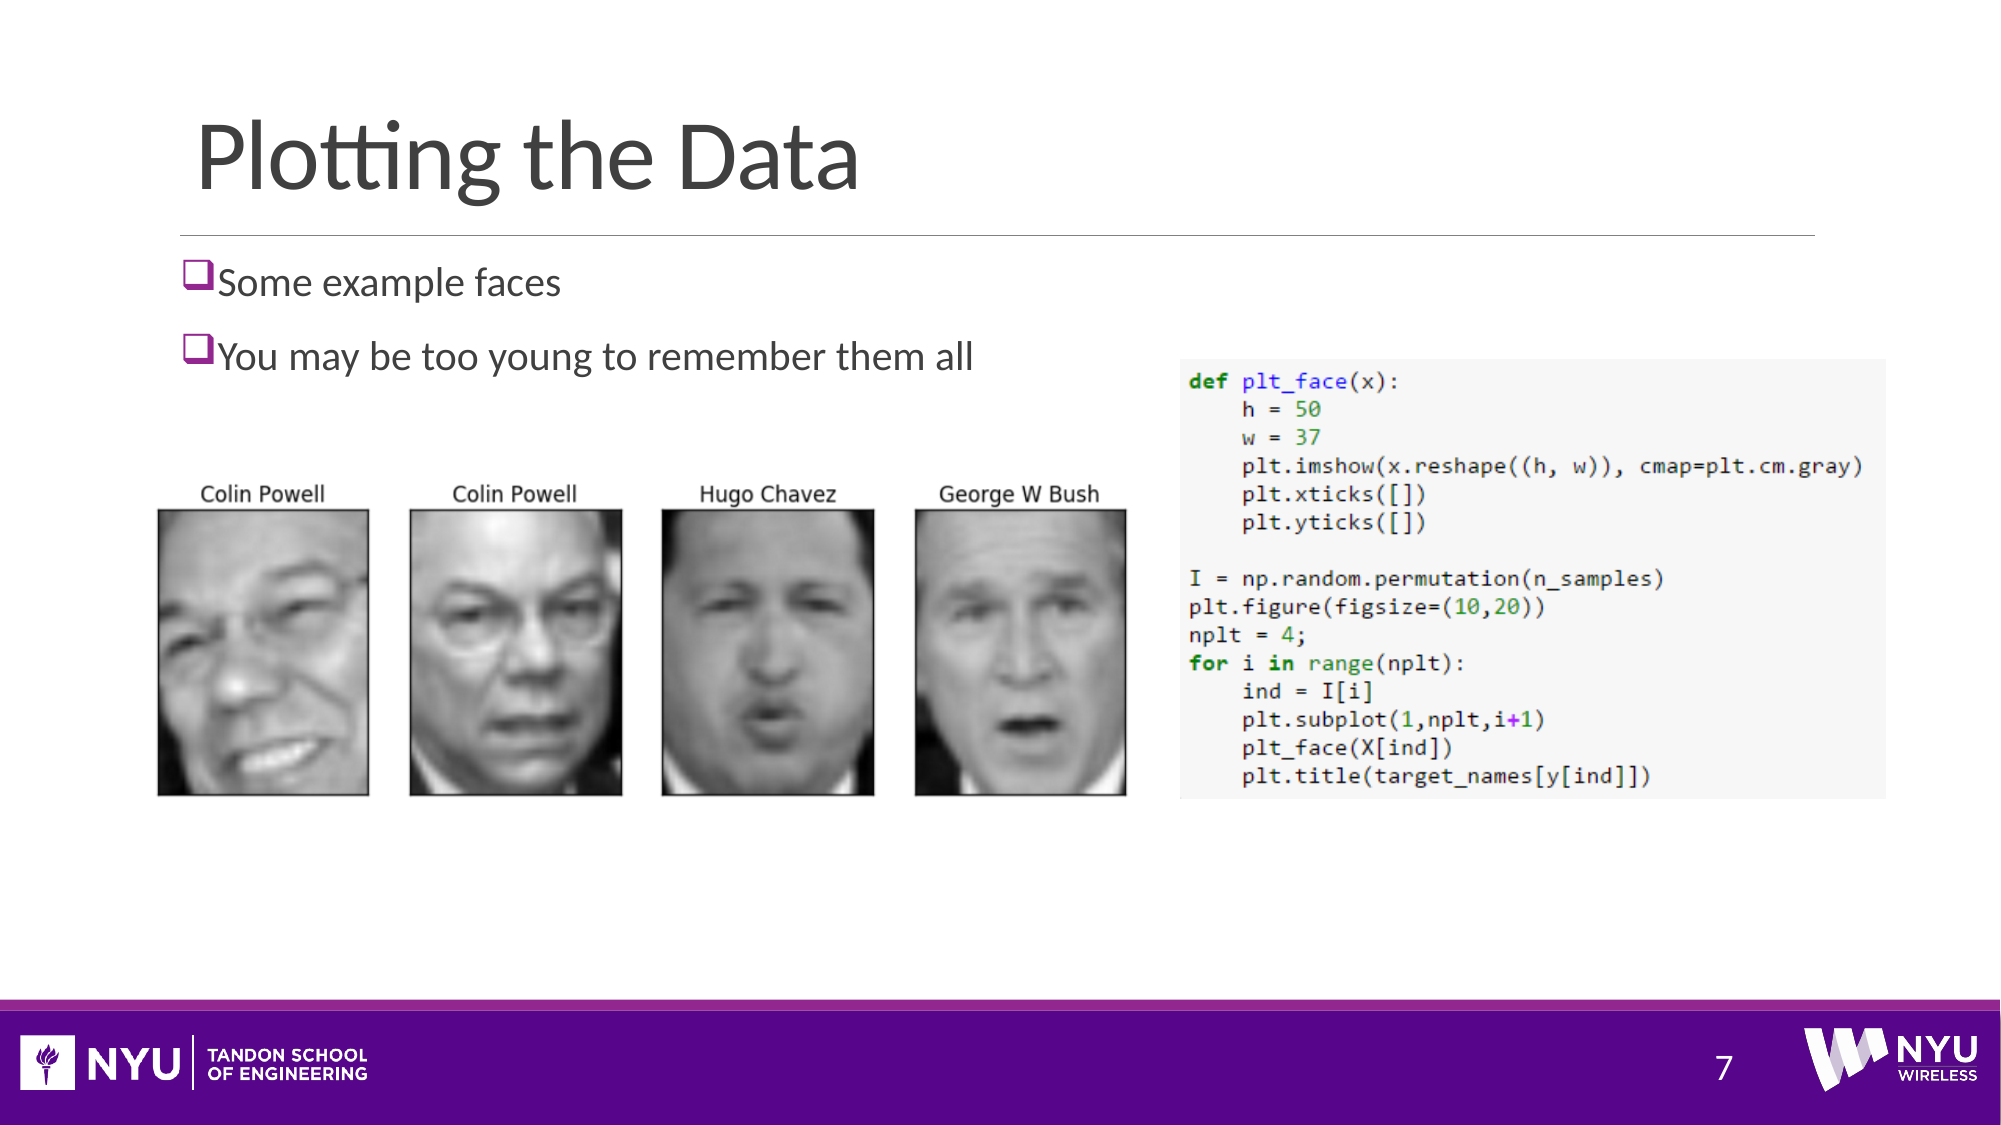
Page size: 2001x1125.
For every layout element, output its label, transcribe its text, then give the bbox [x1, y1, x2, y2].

list Some example faces You may be too young to remember them all [180, 252, 1830, 963]
picture [1180, 359, 1887, 800]
slide_number 7 [1533, 1035, 1749, 1096]
picture [141, 470, 1160, 800]
title Plotting the Data [180, 47, 1830, 218]
